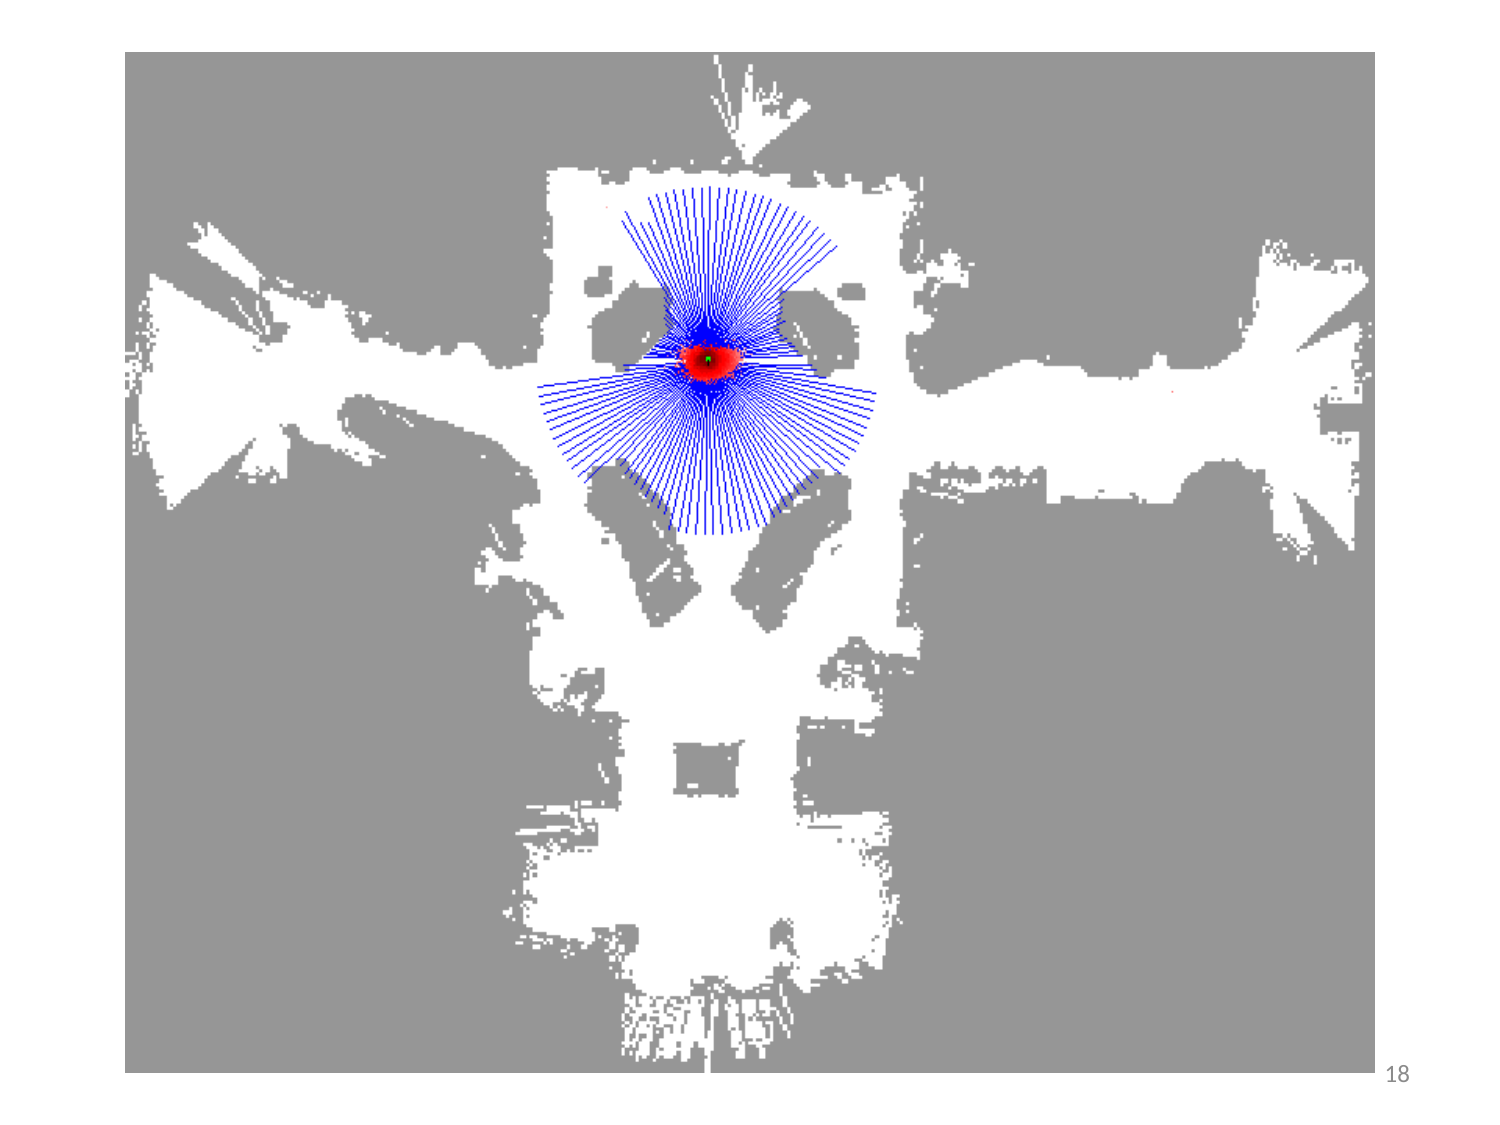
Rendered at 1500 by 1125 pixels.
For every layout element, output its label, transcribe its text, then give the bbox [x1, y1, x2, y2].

picture [124, 52, 1376, 1073]
slide_number 18 [1074, 1042, 1425, 1103]
